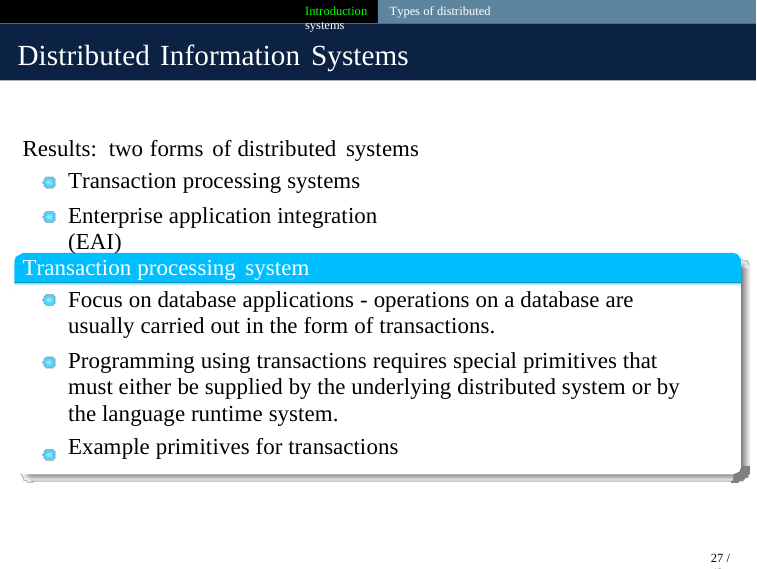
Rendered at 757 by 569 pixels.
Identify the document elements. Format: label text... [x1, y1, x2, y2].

text_box 27 / 42 [708, 550, 746, 568]
text_box [0, 0, 756, 567]
text_box Results: two forms of distributed systems Transaction processing systems Enterprise application integration (EAI) [20, 137, 437, 233]
text_box Introduction Types of distributed systems [303, 3, 533, 20]
text_box Distributed Information Systems [15, 39, 416, 74]
text_box Transaction processing system Focus on database applications - operations on a database are usually carried out in the form of transactions. Programming using transactions requires special primitives that must either be supplied by the underlying distributed system or by the language runtime system. Example primitives for transactions [20, 256, 701, 470]
